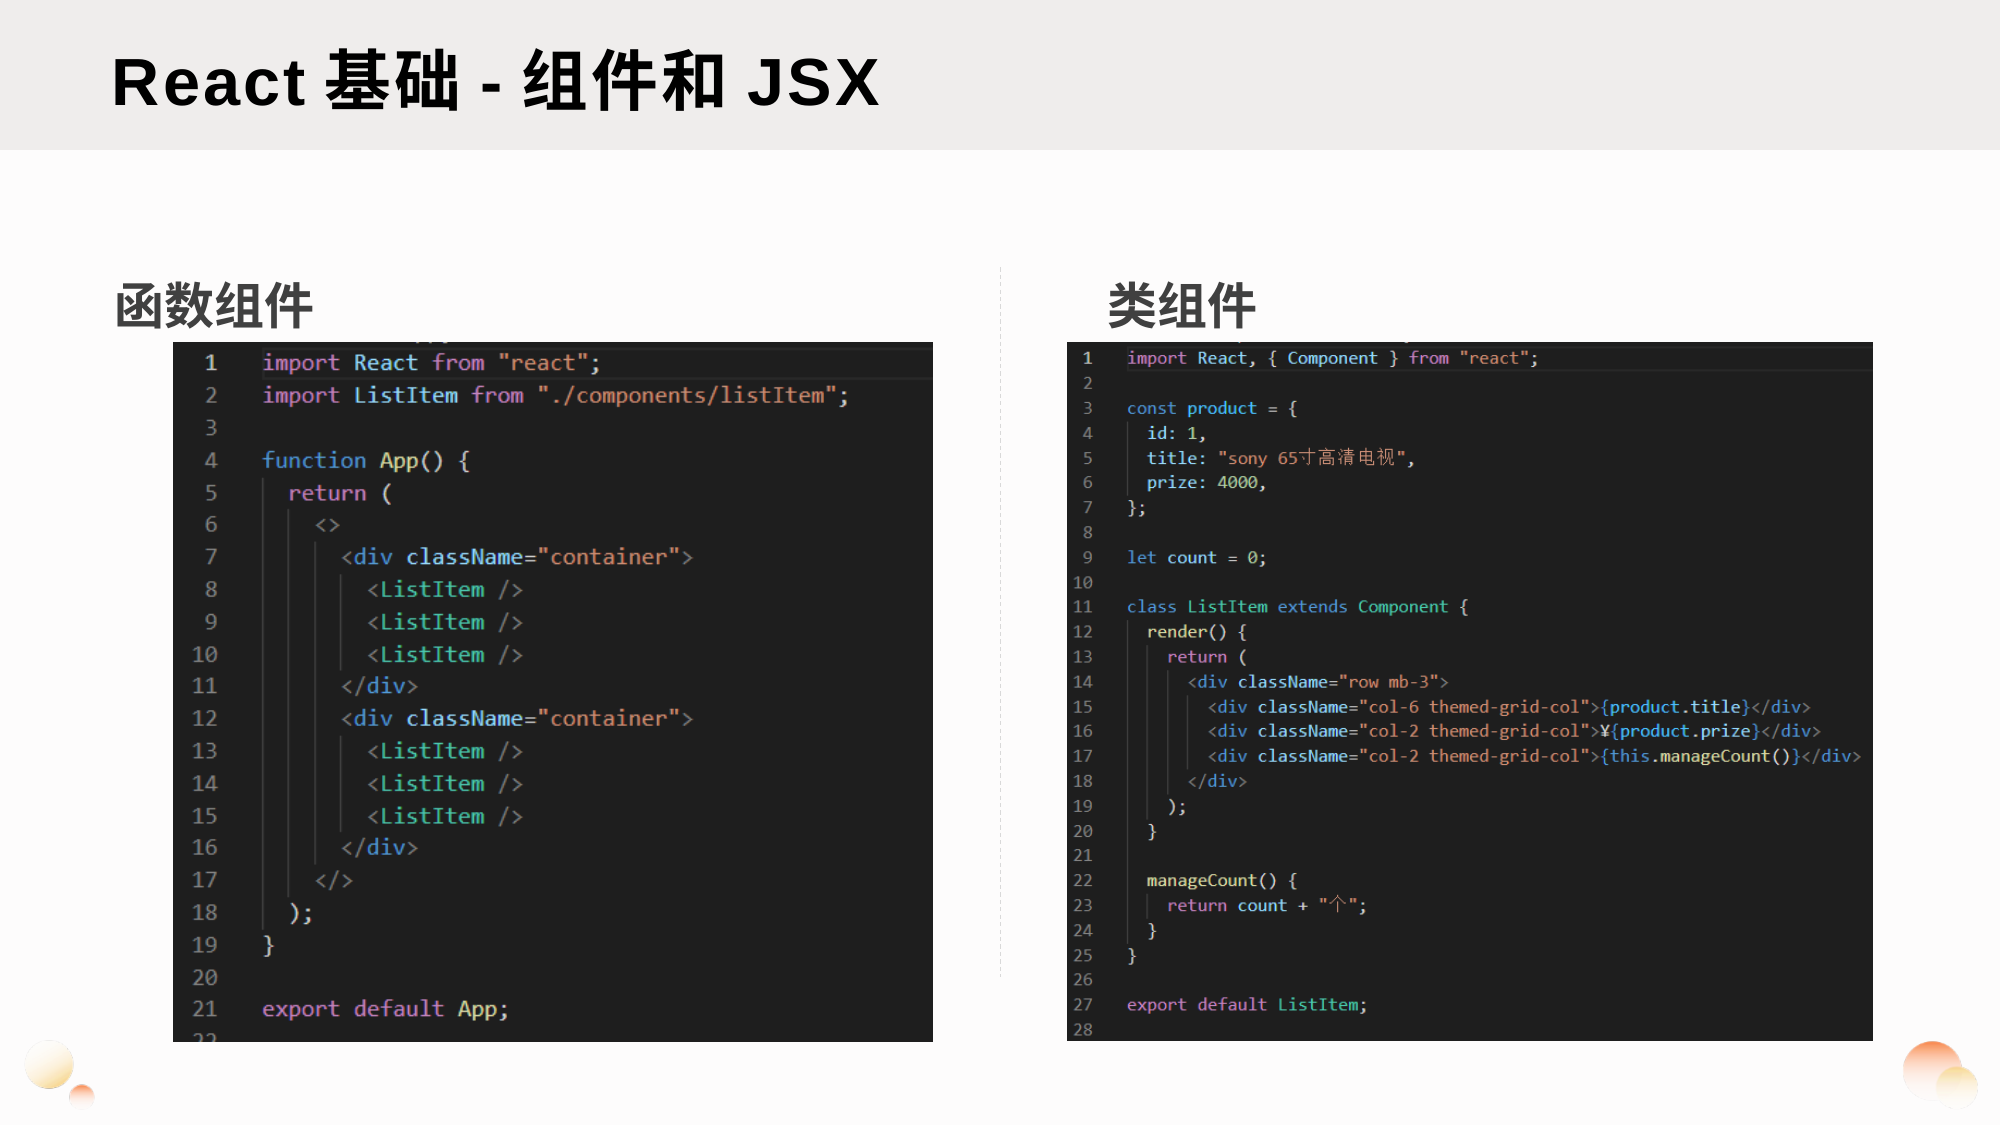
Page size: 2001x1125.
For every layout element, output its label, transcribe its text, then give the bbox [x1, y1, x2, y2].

picture [1881, 1025, 2000, 1125]
text_box 类组件 [1092, 267, 1901, 343]
text_box [0, 0, 2000, 151]
picture [1067, 342, 1873, 1041]
text_box React基础-组件和JSX [99, 25, 1901, 125]
picture [0, 1025, 119, 1125]
picture [173, 342, 933, 1042]
text_box 函数组件 [99, 267, 908, 343]
